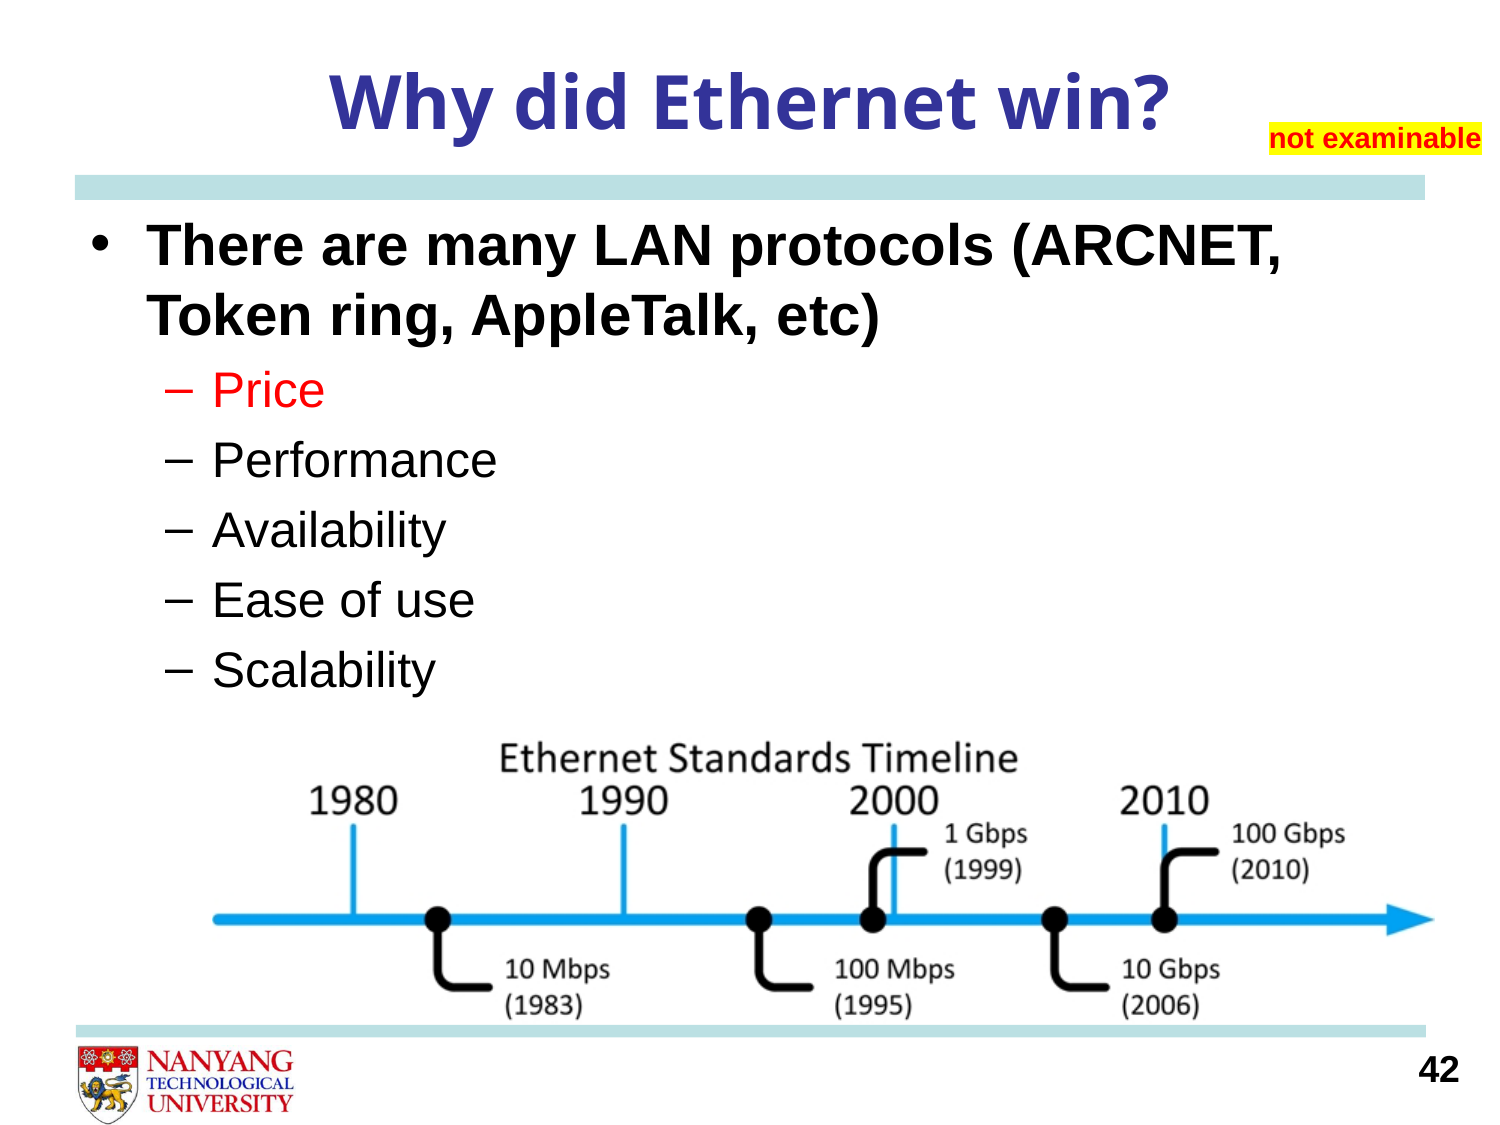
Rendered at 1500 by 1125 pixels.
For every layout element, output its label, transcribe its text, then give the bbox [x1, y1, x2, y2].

picture [212, 724, 1435, 1024]
title Why did Ethernet win? [75, 24, 1425, 175]
slide_number 42 [1374, 1037, 1475, 1100]
list There are many LAN protocols (ARCNET, Token ring, AppleTalk, etc) Price Performance Availability Ease of use Scalability [75, 200, 1425, 1025]
picture [75, 1045, 296, 1125]
text_box not examinable [1254, 111, 1500, 162]
